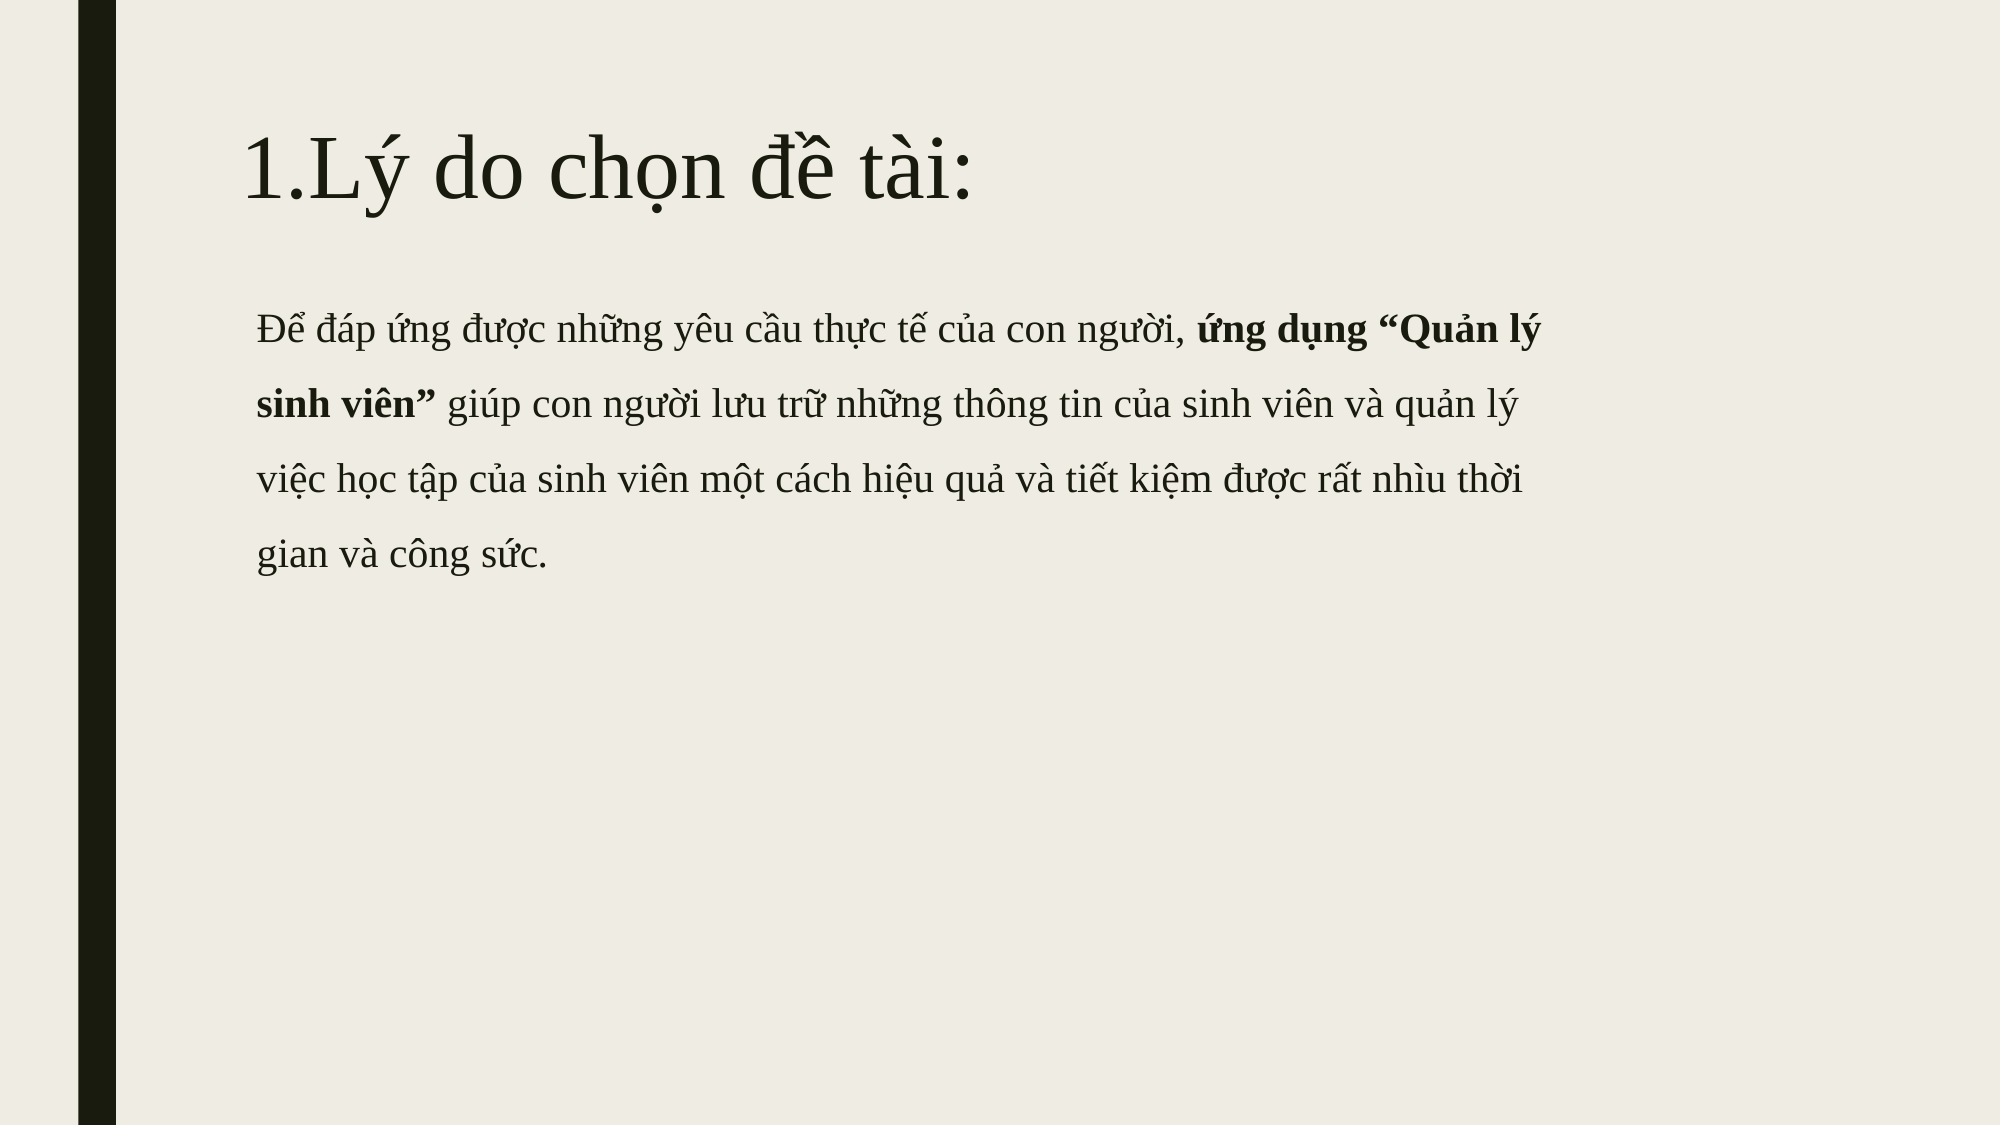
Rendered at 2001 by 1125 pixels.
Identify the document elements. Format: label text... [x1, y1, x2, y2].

title 1.Lý do chọn đề tài: [225, 112, 1800, 357]
list Để đáp ứng được những yêu cầu thực tế của con người, ứng dụng “Quản lý sinh viên” giúp con người lưu trữ những thông tin của sinh viên và quản lý việc học tập của sinh viên một cách hiệu quả và tiết kiệm được rất nhìu thời gian và công sức. [154, 268, 1568, 857]
